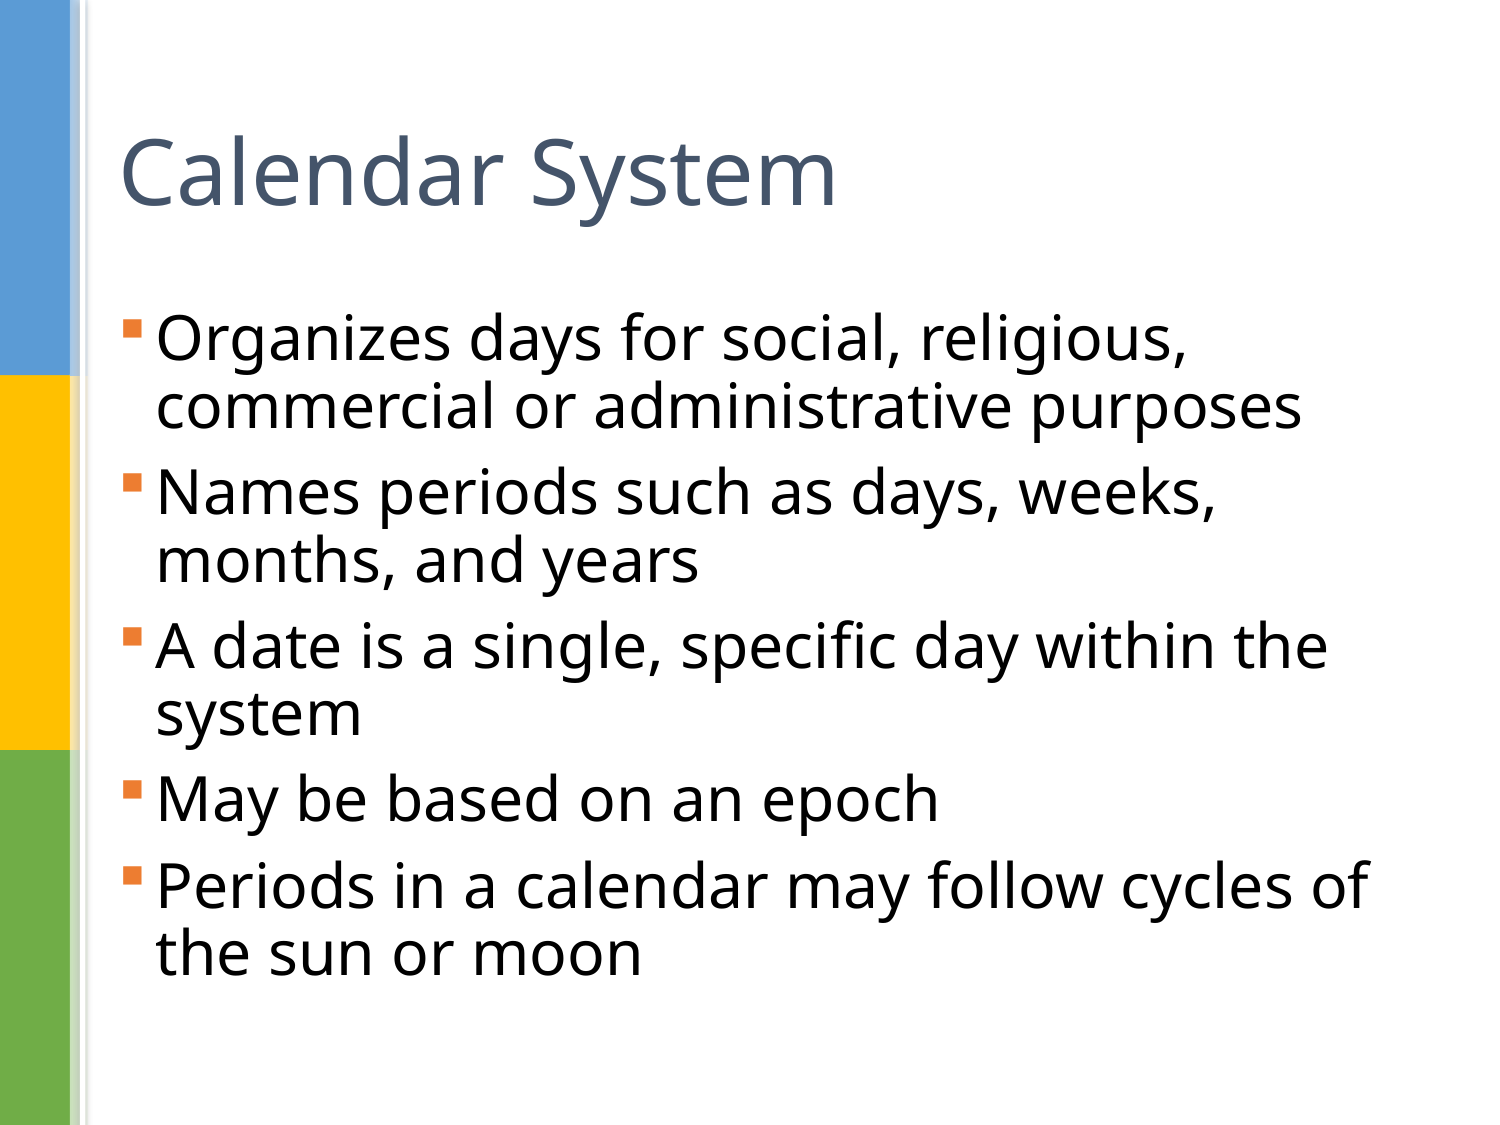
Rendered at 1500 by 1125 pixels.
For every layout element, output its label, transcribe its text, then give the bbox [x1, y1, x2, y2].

title Calendar System [103, 59, 1397, 278]
list Organizes days for social, religious, commercial or administrative purposes Names periods such as days, weeks, months, and years A date is a single, specific day within the system May be based on an epoch Periods in a calendar may follow cycles of the sun or moon [103, 299, 1397, 1014]
